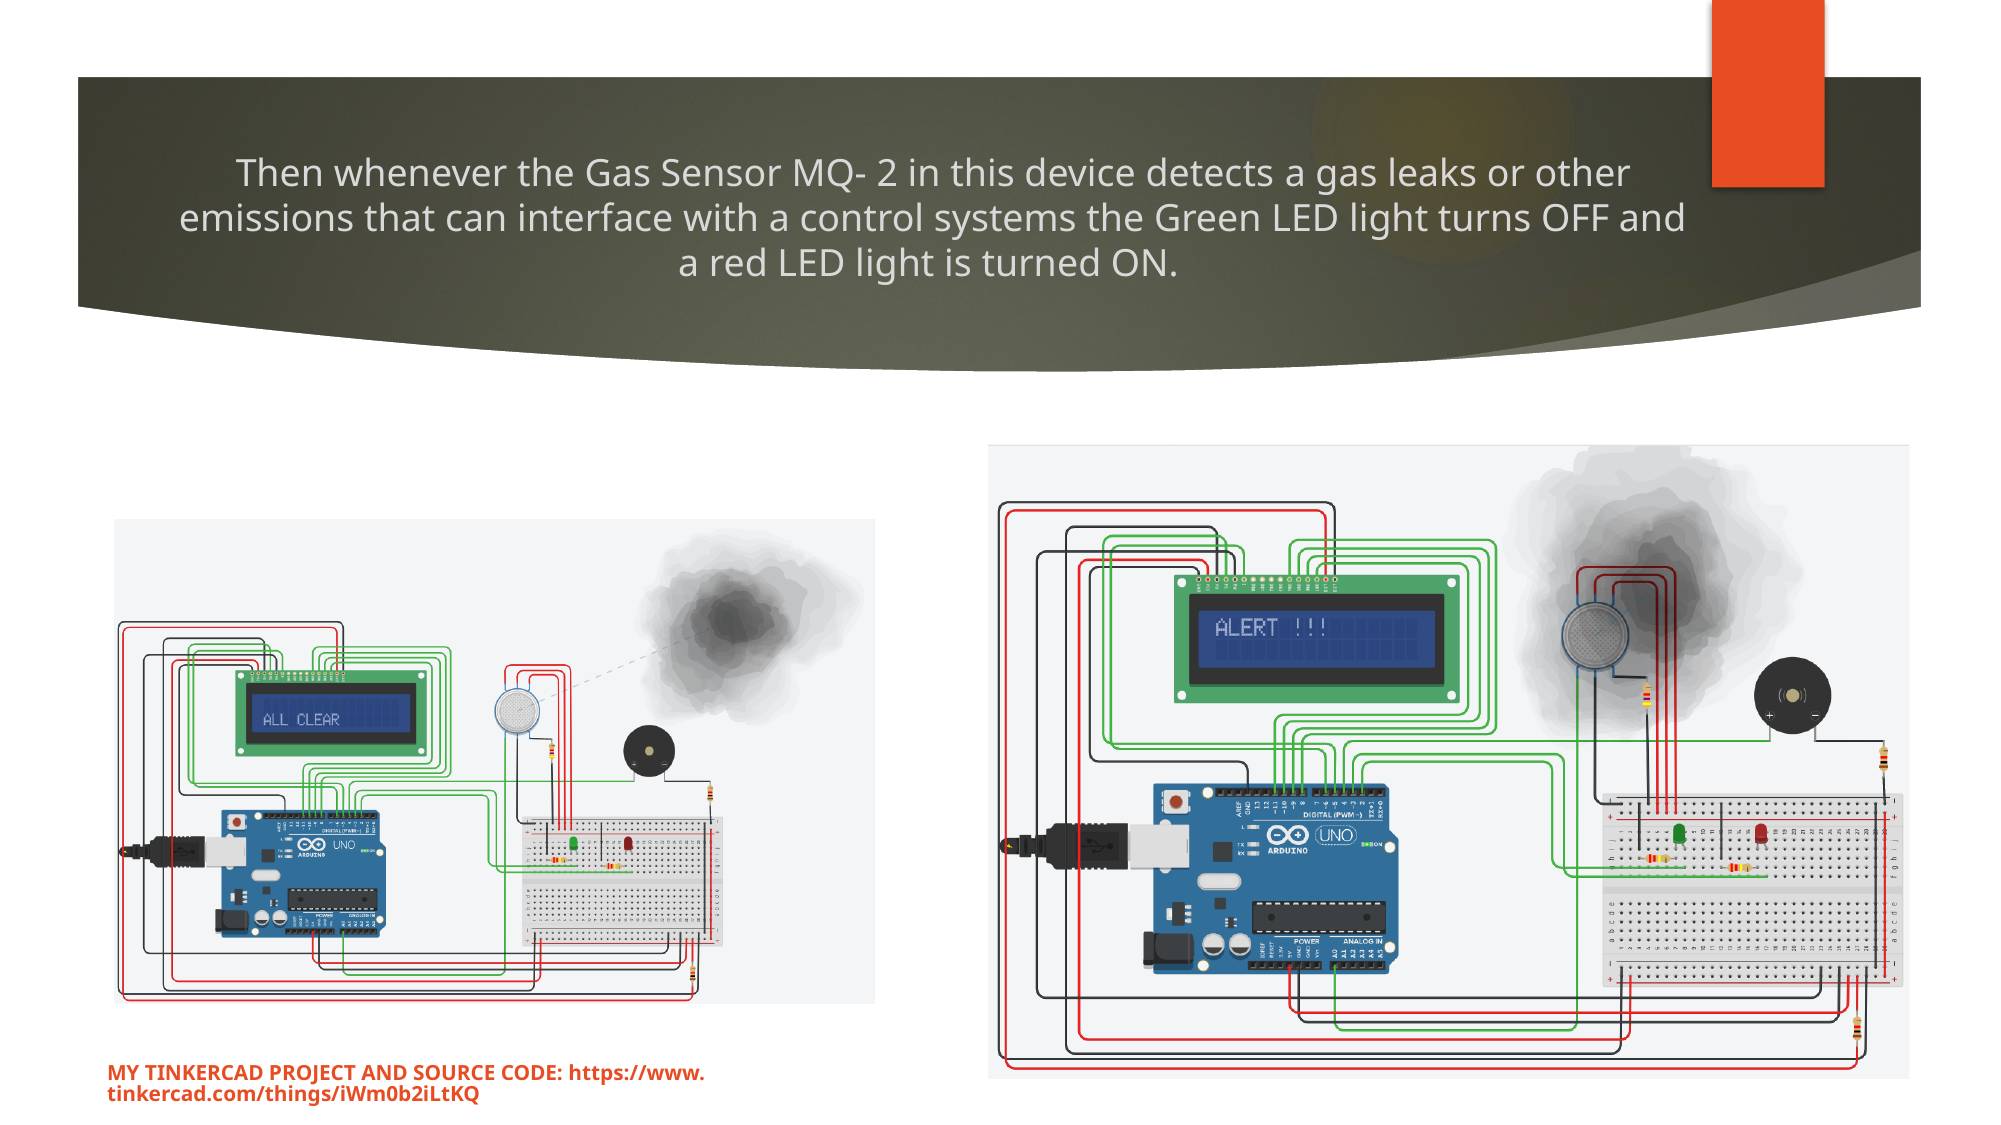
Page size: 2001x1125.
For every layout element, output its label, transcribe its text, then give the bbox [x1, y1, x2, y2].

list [113, 518, 876, 1004]
text_box Then whenever the Gas Sensor MQ- 2 in this device detects a gas leaks or other emissions that can interface with a control systems the Green LED light turns OFF and a red LED light is turned ON. [149, 141, 1718, 292]
footer MY TINKERCAD PROJECT AND SOURCE CODE: https://www.tinkercad.com/things/iWm0b2iLtKQ [92, 1048, 726, 1099]
picture [987, 444, 1910, 1079]
